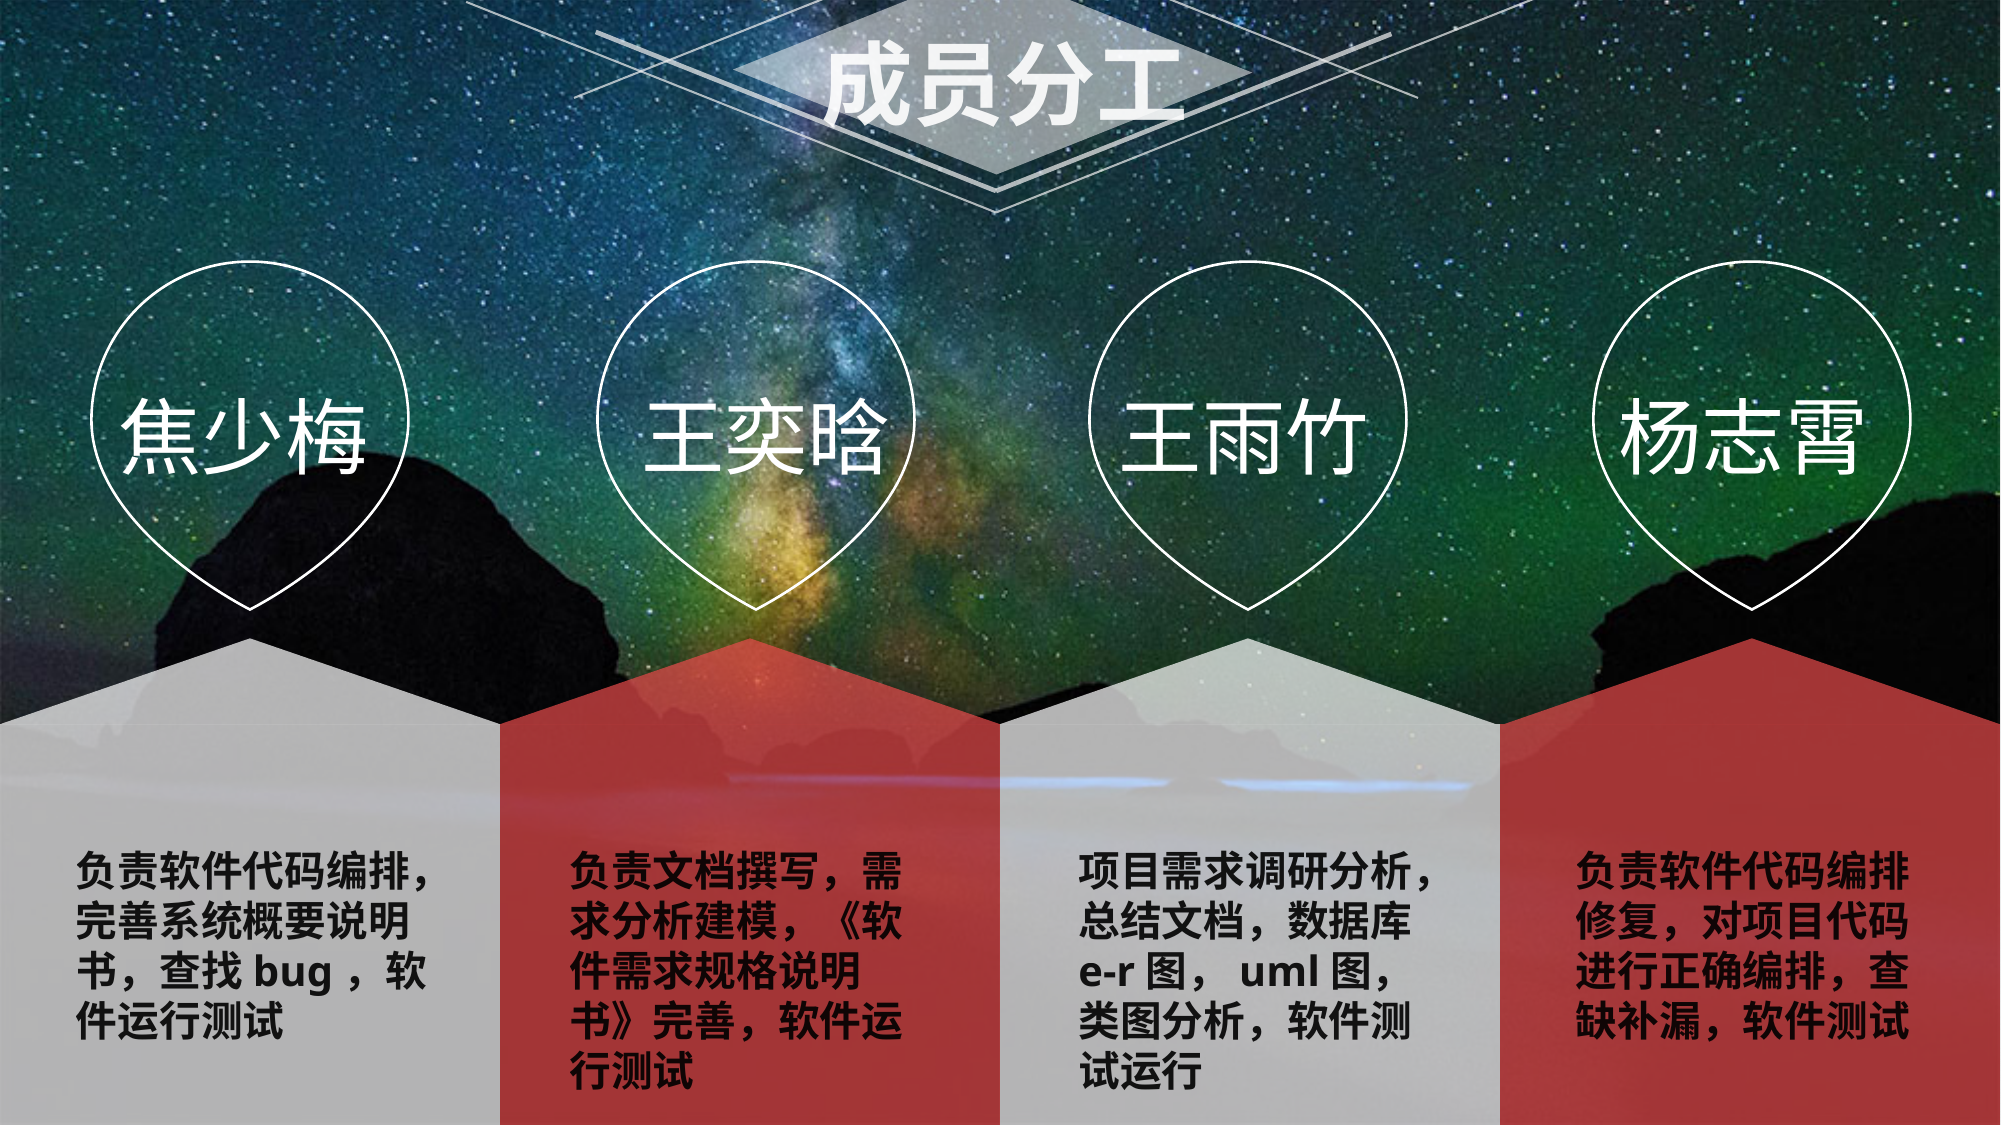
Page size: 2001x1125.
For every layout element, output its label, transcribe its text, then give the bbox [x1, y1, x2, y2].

text_box [91, 261, 403, 472]
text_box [466, 0, 1534, 213]
text_box [1112, 493, 1384, 610]
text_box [499, 638, 1001, 1125]
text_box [1499, 638, 2000, 1125]
text_box [1616, 493, 1888, 610]
text_box 王雨竹 [1103, 377, 1421, 493]
text_box 焦少梅 [103, 377, 421, 493]
text_box [1593, 261, 1905, 468]
picture [0, 0, 2001, 1125]
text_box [0, 638, 499, 1125]
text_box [1001, 638, 1499, 1125]
text_box [1089, 261, 1401, 477]
text_box [597, 261, 909, 610]
text_box 王奕晗 [626, 377, 944, 493]
text_box 杨志霄 [1603, 377, 1921, 493]
text_box [114, 493, 386, 610]
